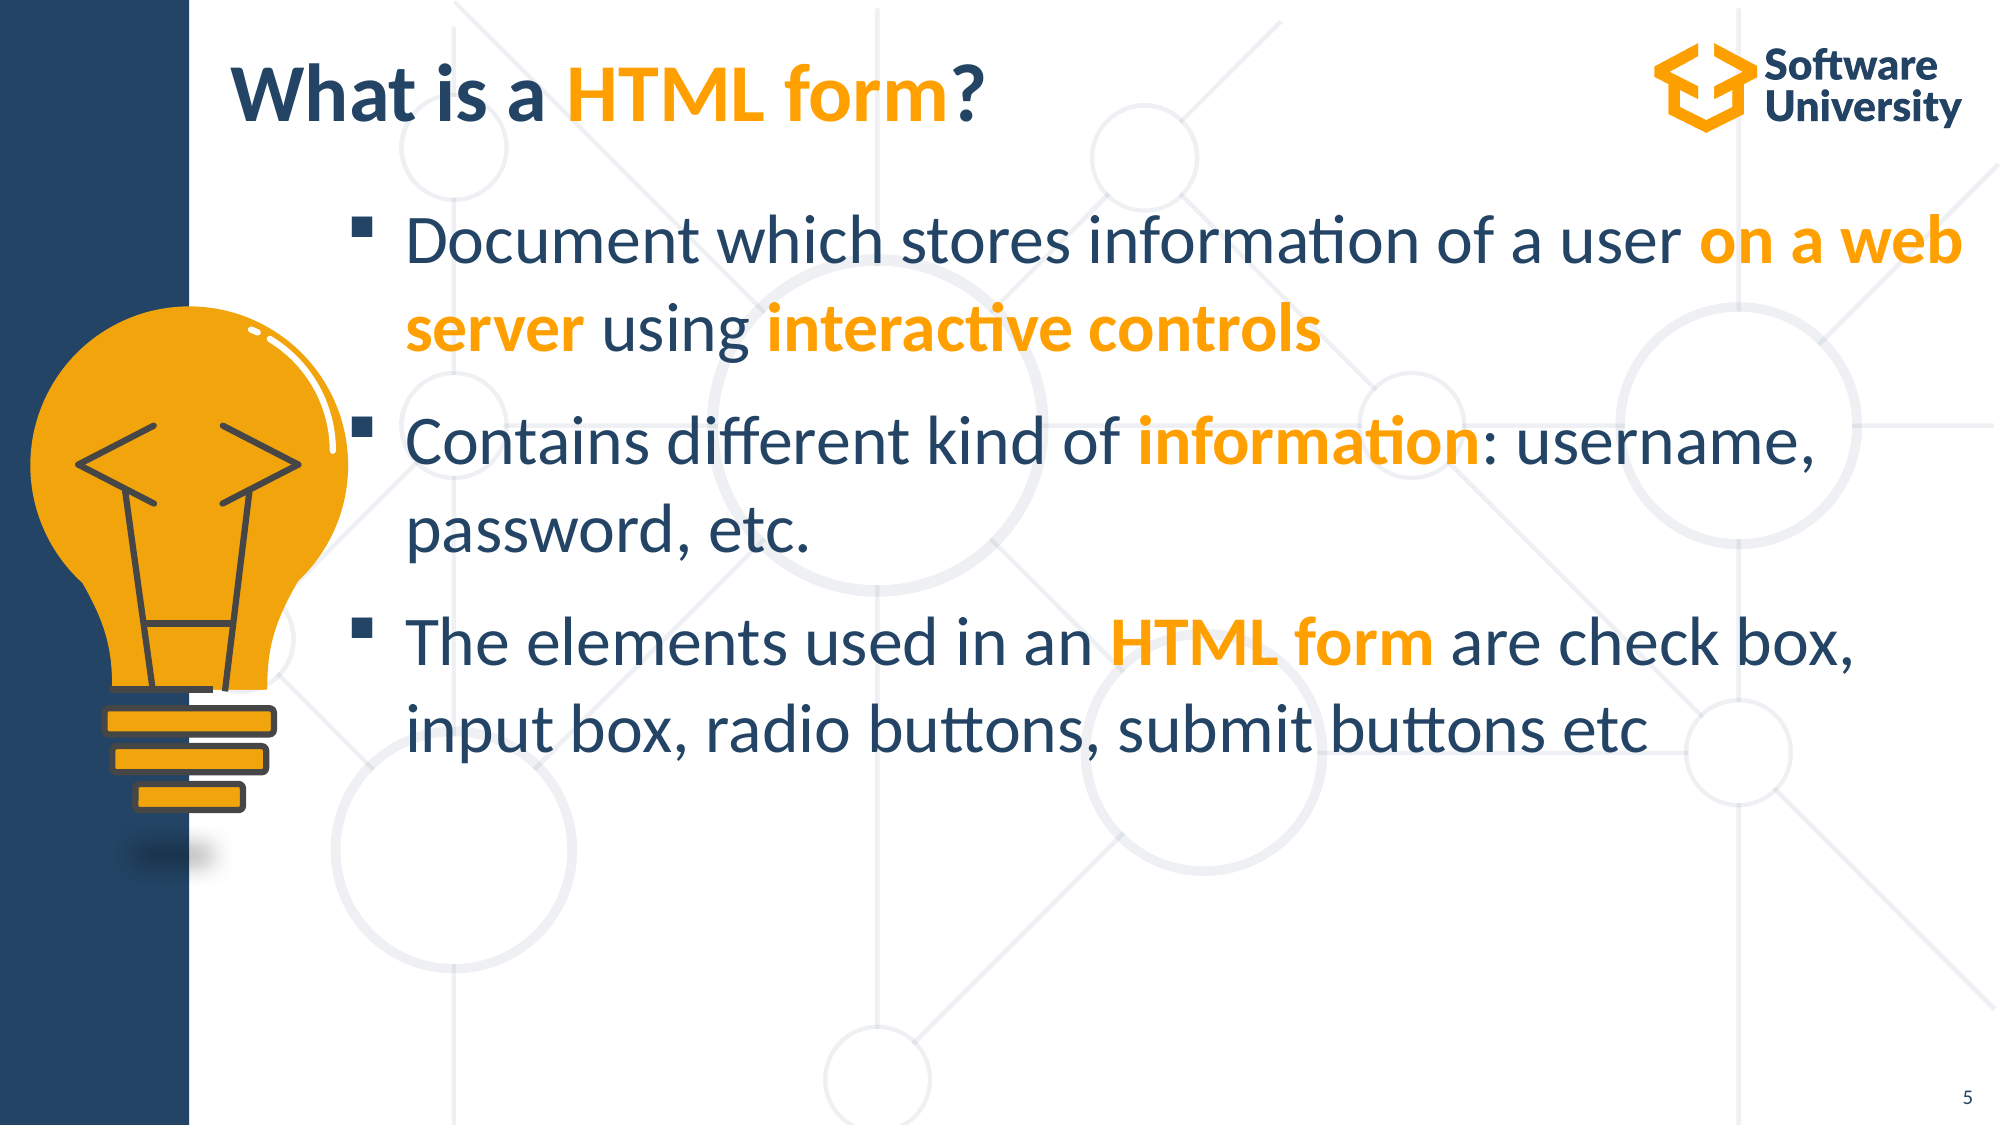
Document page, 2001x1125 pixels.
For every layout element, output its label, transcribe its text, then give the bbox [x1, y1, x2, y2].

list Document which stores information of a user on a web server using interactive controls Contains different kind of information: username, password, etc. The elements used in an HTML form are check box, input box, radio buttons, submit buttons etc [328, 183, 1990, 1094]
text_box 5 [1927, 1067, 1989, 1117]
picture [1641, 31, 1973, 145]
title What is a HTML form? [212, 16, 1628, 162]
